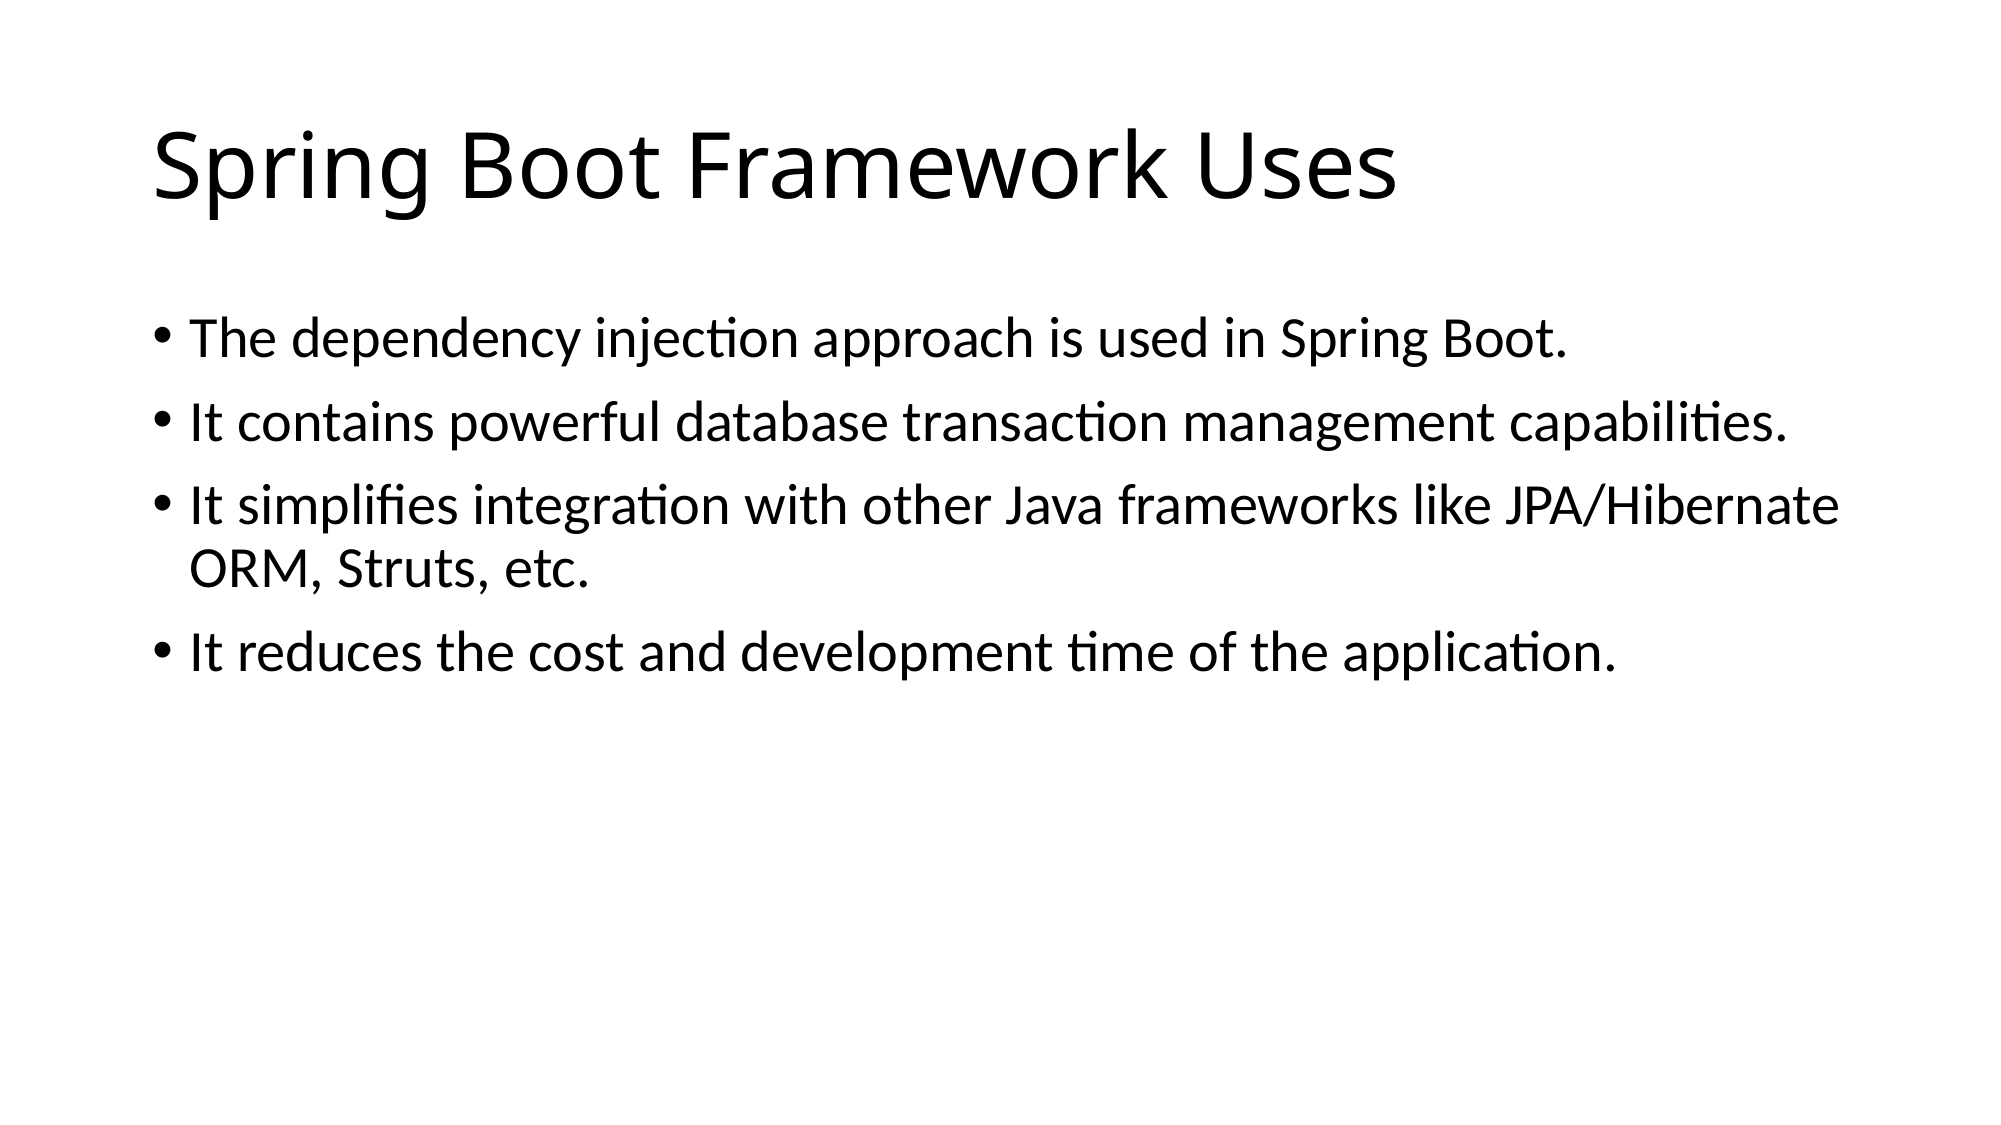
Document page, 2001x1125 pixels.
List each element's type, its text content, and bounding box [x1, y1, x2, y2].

title Spring Boot Framework Uses [137, 59, 1863, 278]
list The dependency injection approach is used in Spring Boot. It contains powerful database transaction management capabilities. It simplifies integration with other Java frameworks like JPA/Hibernate ORM, Struts, etc. It reduces the cost and development time of the application. [137, 299, 1863, 1014]
